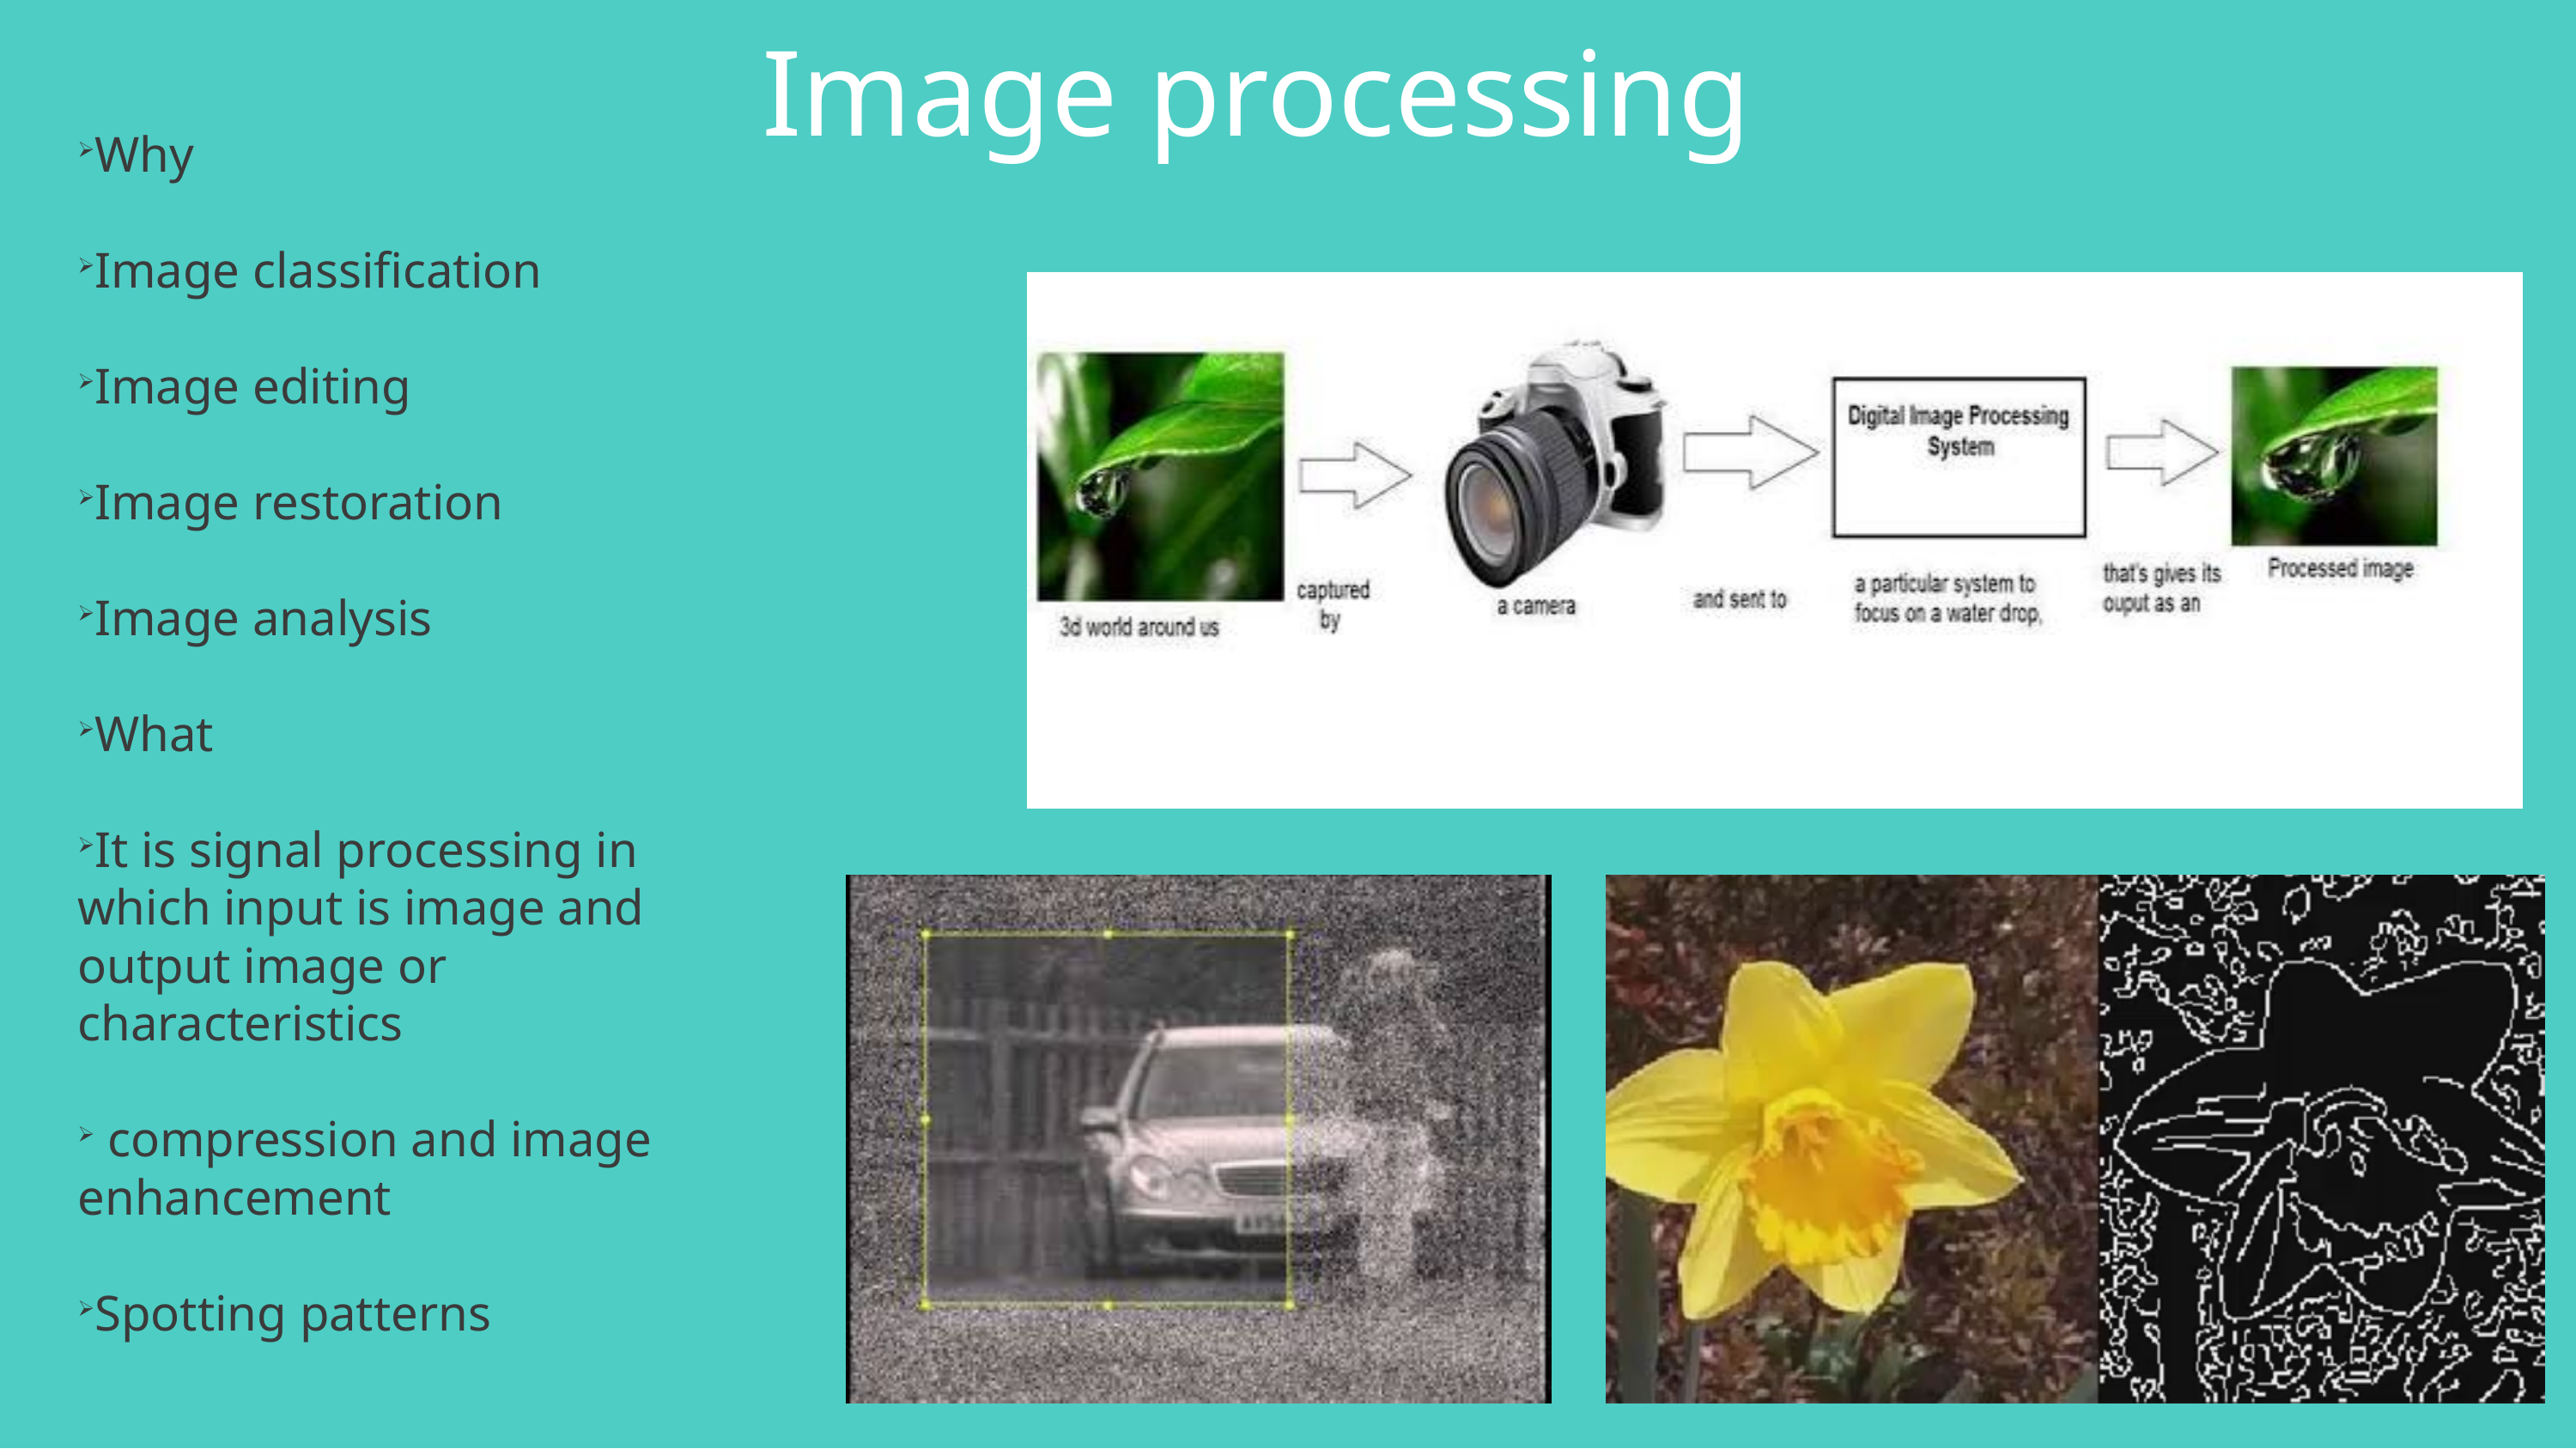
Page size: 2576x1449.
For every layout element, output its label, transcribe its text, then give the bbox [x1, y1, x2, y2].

picture [1027, 272, 2523, 809]
picture [846, 875, 1552, 1404]
picture [1606, 875, 2545, 1404]
list Image processing [0, 11, 2545, 118]
text_box Why Image classification Image editing Image restoration Image analysis What It is signal processing in which input is image and output image or characteristics compression and image enhancement Spotting patterns [64, 117, 781, 1449]
